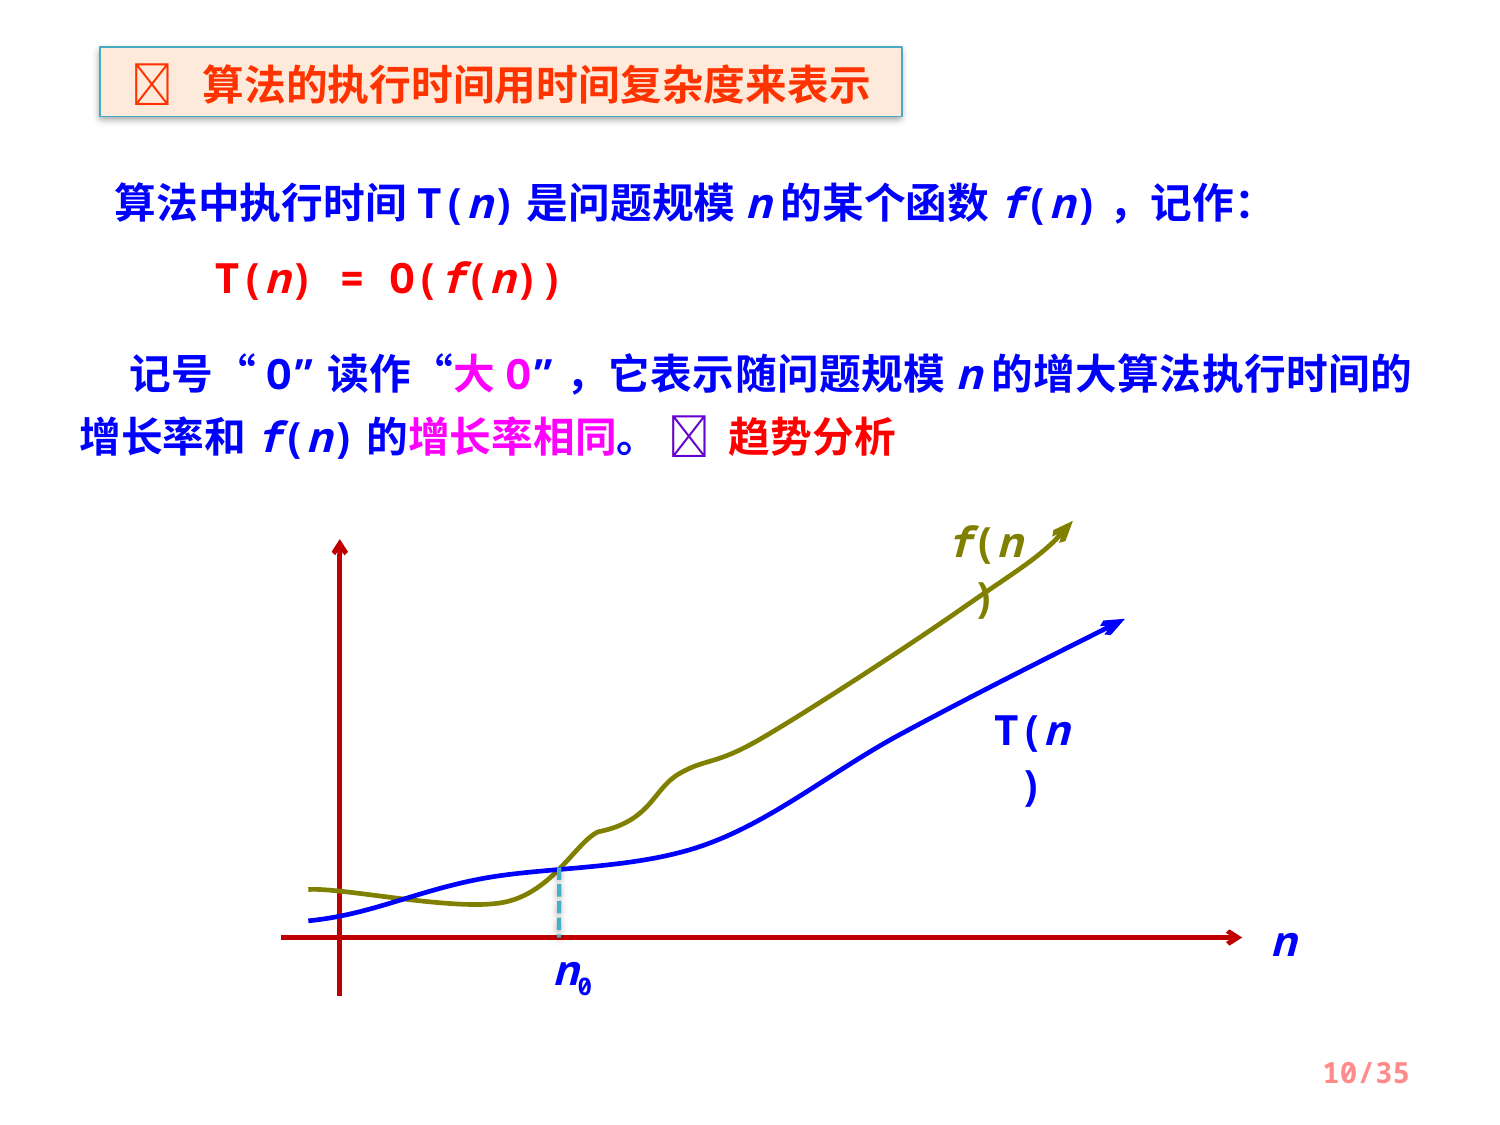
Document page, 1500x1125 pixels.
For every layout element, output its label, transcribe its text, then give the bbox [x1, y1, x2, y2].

text_box 算法中执行时间T(n)是问题规模n的某个函数f(n)，记作： T(n) = O(f(n)) [99, 164, 1388, 310]
slide_number 10/35 [1074, 1042, 1425, 1103]
text_box  算法的执行时间用时间复杂度来表示 [99, 46, 903, 117]
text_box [280, 503, 1325, 1002]
text_box 记号“O”读作“大O”，它表示随问题规模n的增大算法执行时间的增长率和f(n)的增长率相同。  趋势分析 [64, 328, 1428, 468]
